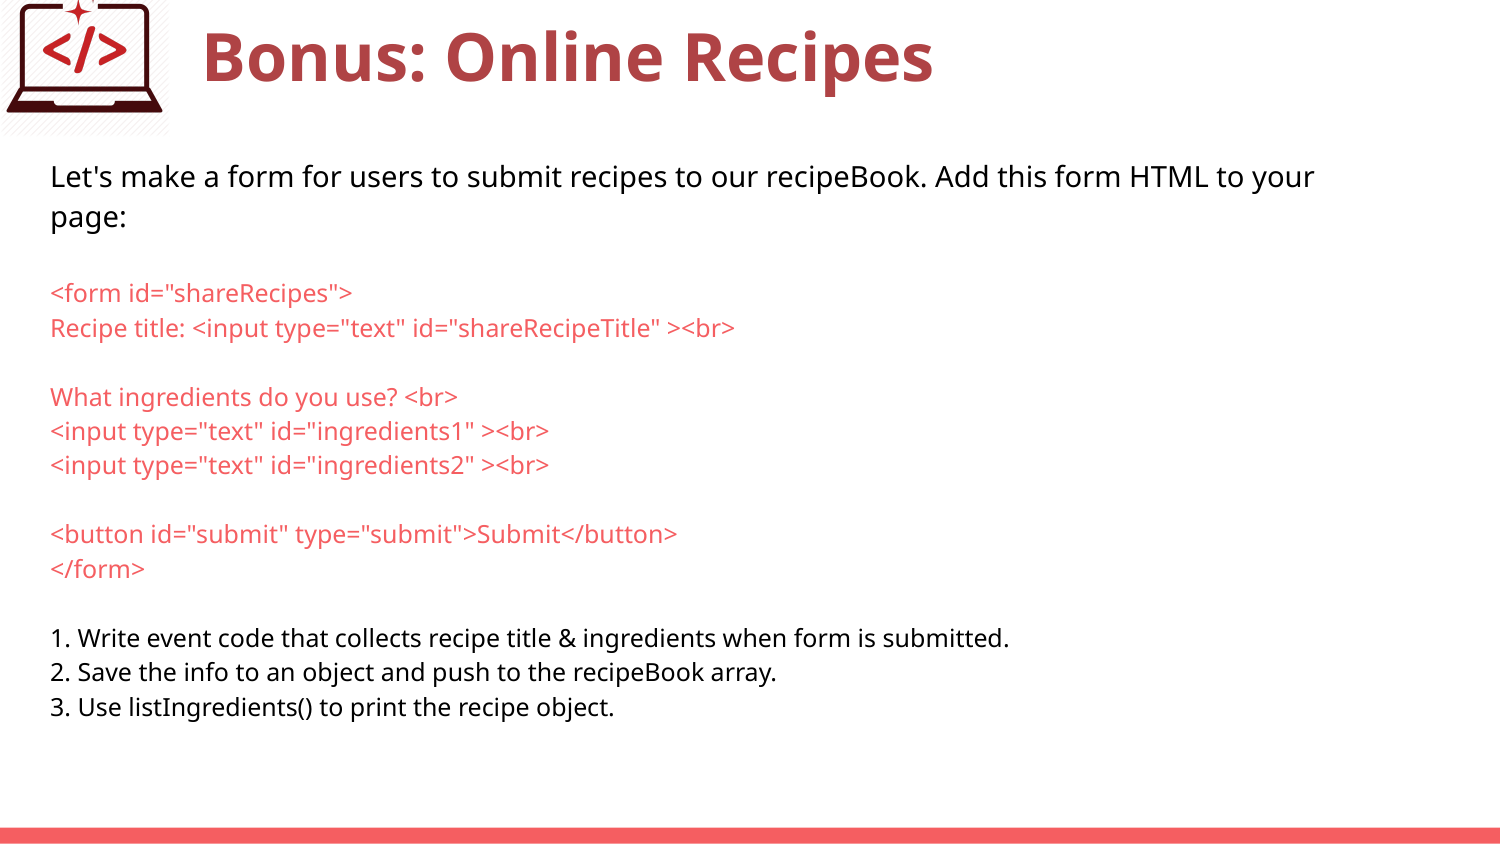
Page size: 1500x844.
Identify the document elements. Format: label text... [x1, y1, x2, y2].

list Let's make a form for users to submit recipes to our recipeBook. Add this form HTML to your page: <form id="shareRecipes"> Recipe title: <input type="text" id="shareRecipeTitle" ><br> What ingredients do you use? <br> <input type="text" id="ingredients1" ><br> <input type="text" id="ingredients2" ><br> <button id="submit" type="submit">Submit</button> </form> 1. Write event code that collects recipe title & ingredients when form is submitted. 2. Save the info to an object and push to the recipeBook array. 3. Use listIngredients() to print the recipe object. [16, 138, 1339, 577]
title Bonus: Online Recipes [186, 0, 1480, 103]
picture [0, 0, 170, 137]
